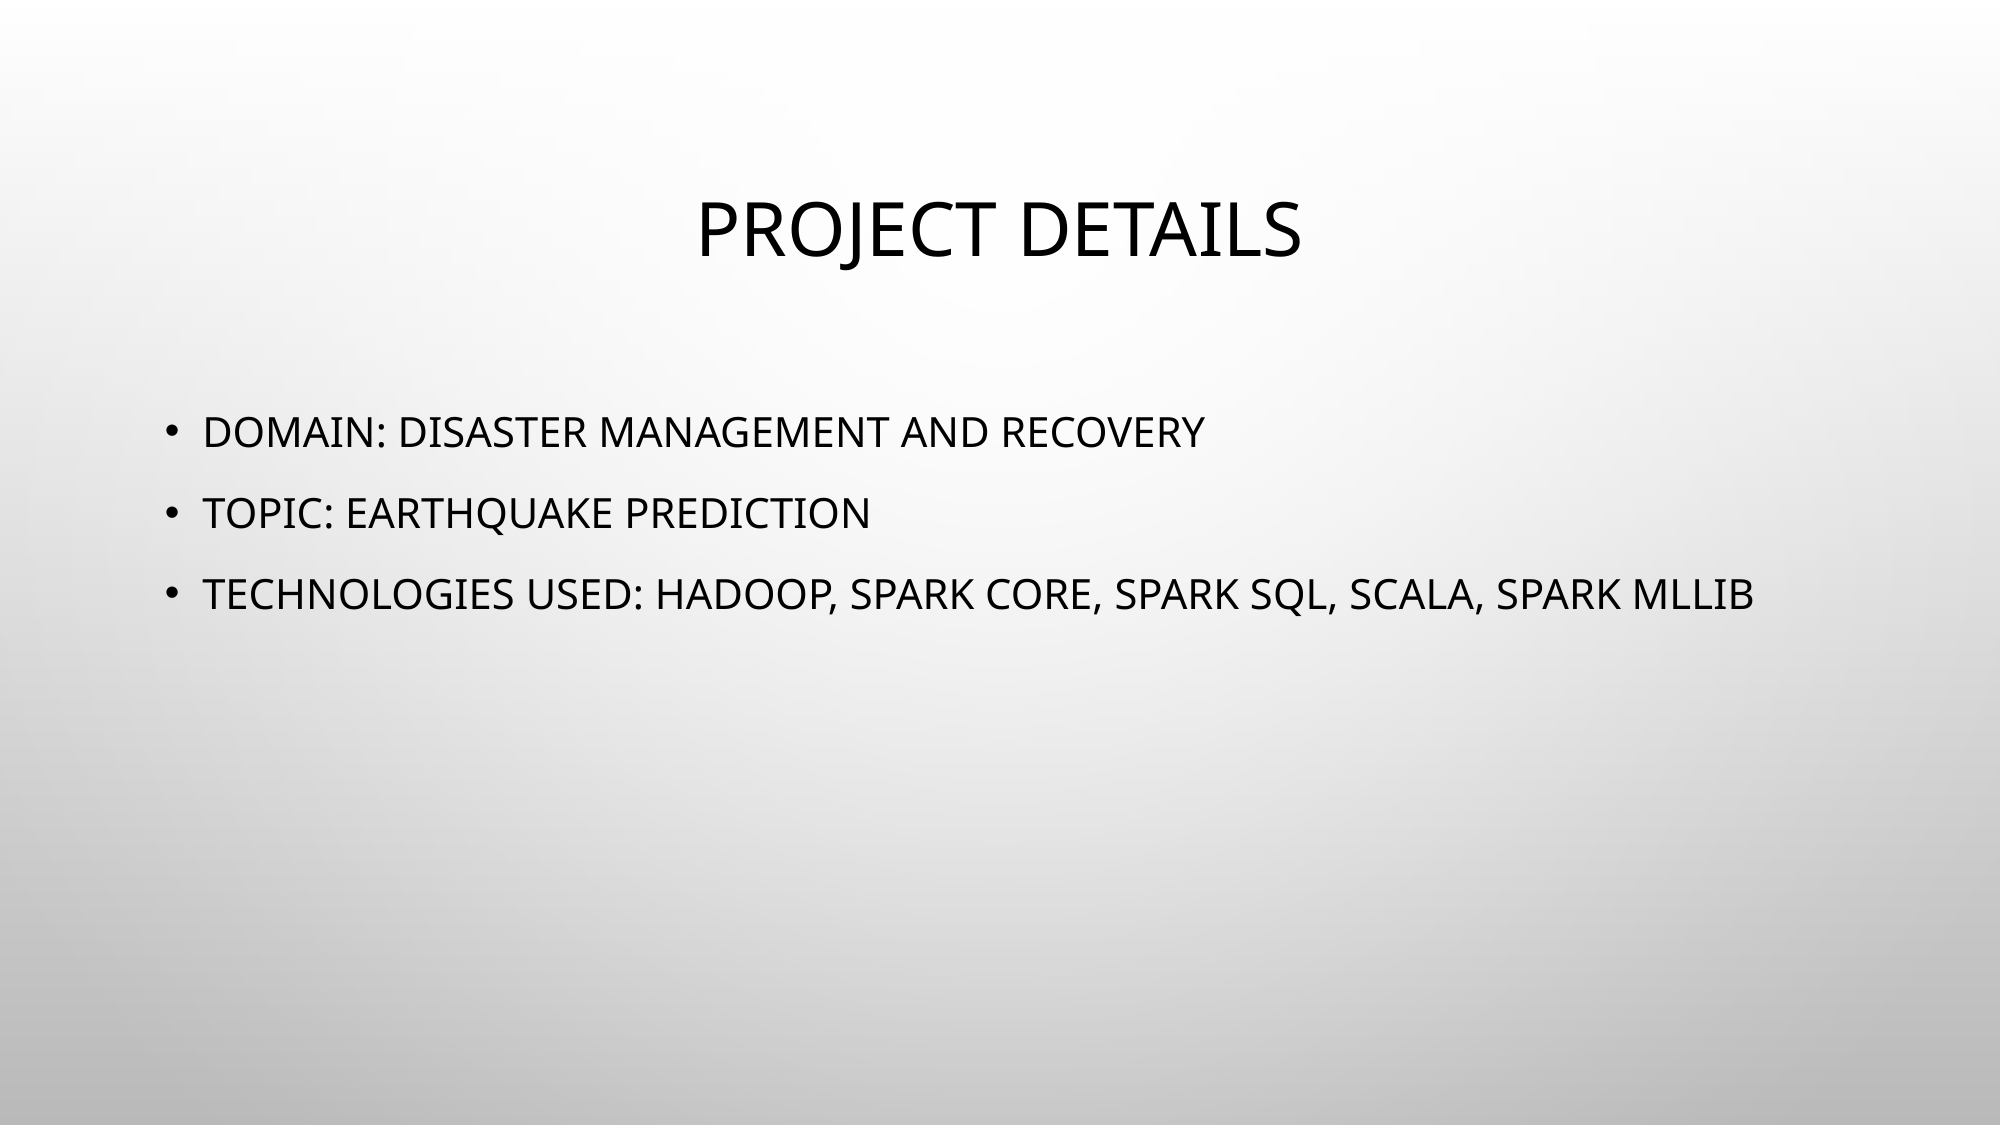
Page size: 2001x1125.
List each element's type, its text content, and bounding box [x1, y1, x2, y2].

picture [0, 0, 2000, 1125]
list Domain: Disaster Management and Recovery Topic: Earthquake Prediction Technologies used: Hadoop, Spark Core, Spark SQL, Scala, Spark MLLib [149, 388, 1851, 950]
title Project Details [149, 101, 1851, 364]
